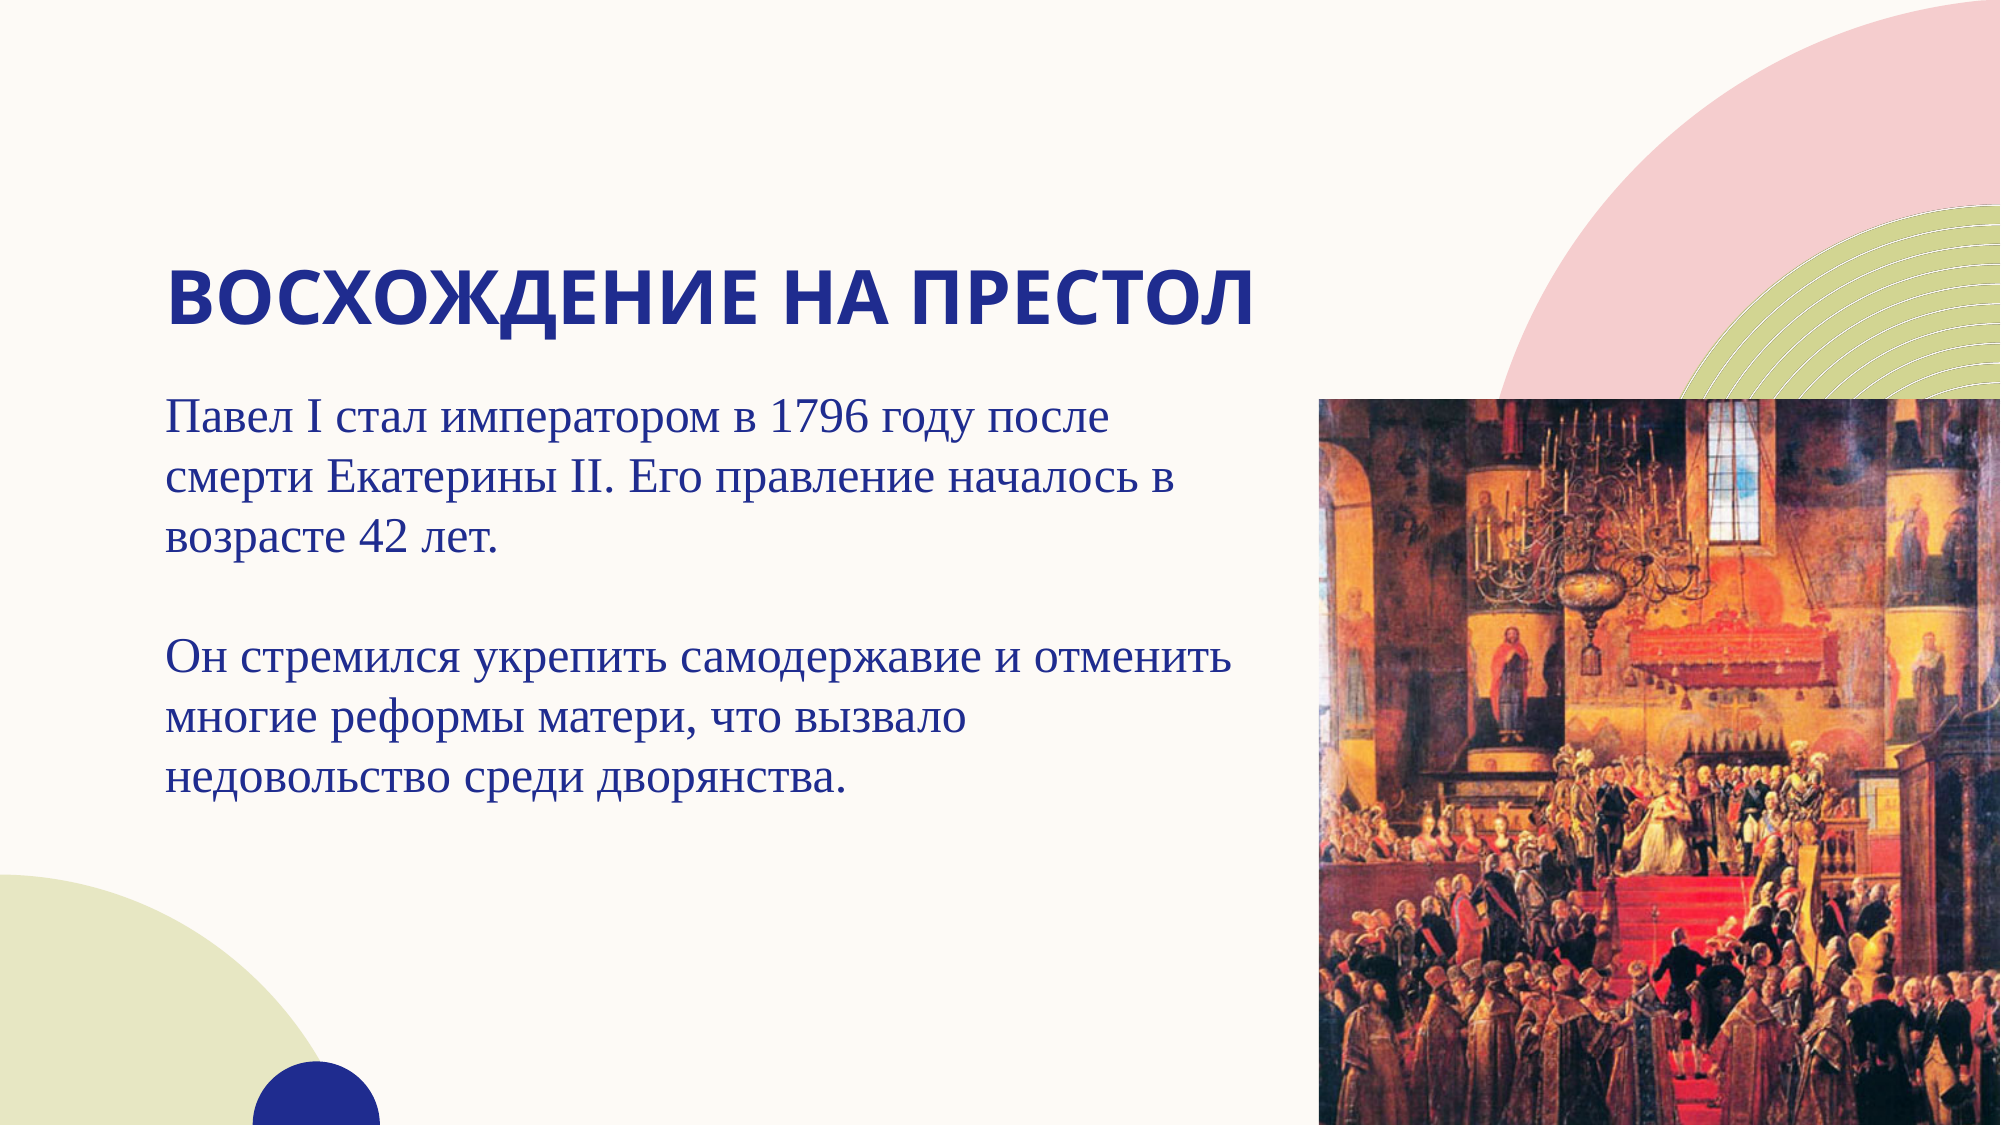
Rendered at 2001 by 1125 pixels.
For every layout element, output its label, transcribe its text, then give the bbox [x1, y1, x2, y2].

list Павел I стал императором в 1796 году после смерти Екатерины II. Его правление началось в возрасте 42 лет. Он стремился укрепить самодержавие и отменить многие реформы матери, что вызвало недовольство среди дворянства. [150, 382, 1252, 993]
picture [1318, 204, 2001, 1125]
title Восхождение на престол [150, 173, 1437, 340]
